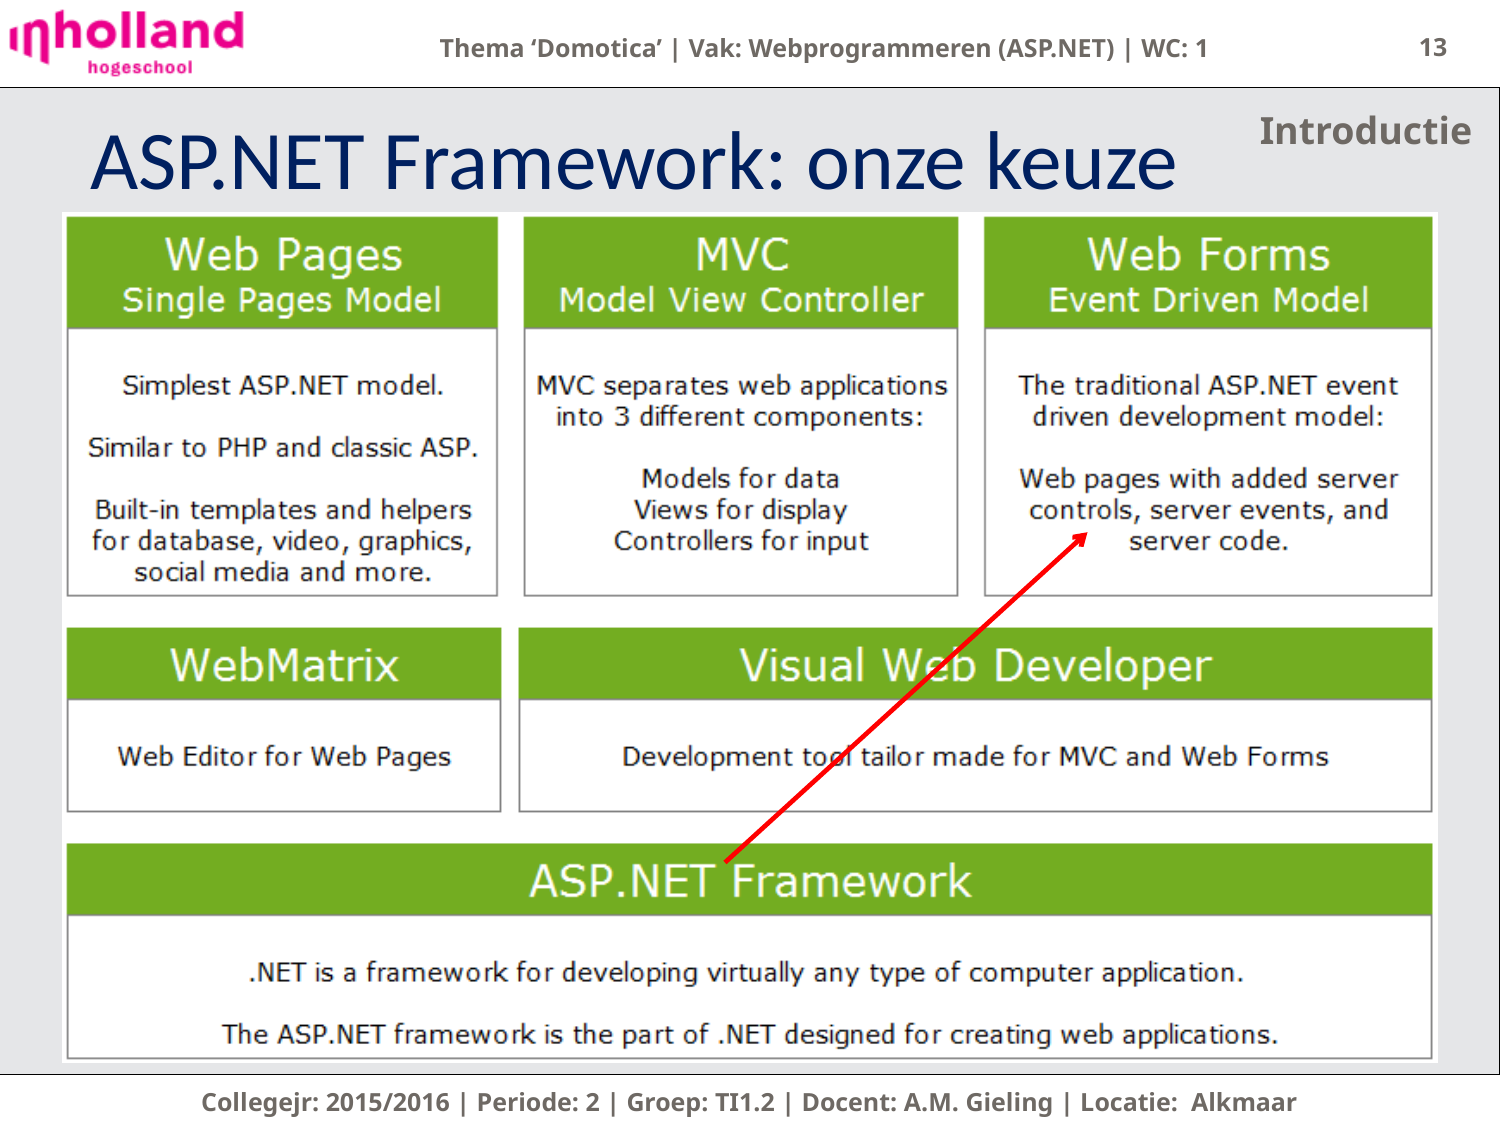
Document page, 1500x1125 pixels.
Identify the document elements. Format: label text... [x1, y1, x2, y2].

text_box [724, 531, 1088, 863]
picture [9, 0, 650, 87]
slide_number 13 [1387, 24, 1463, 73]
list Introductie [1025, 99, 1488, 163]
title ASP.NET Framework: onze keuze [75, 112, 1425, 200]
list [62, 212, 1438, 1063]
